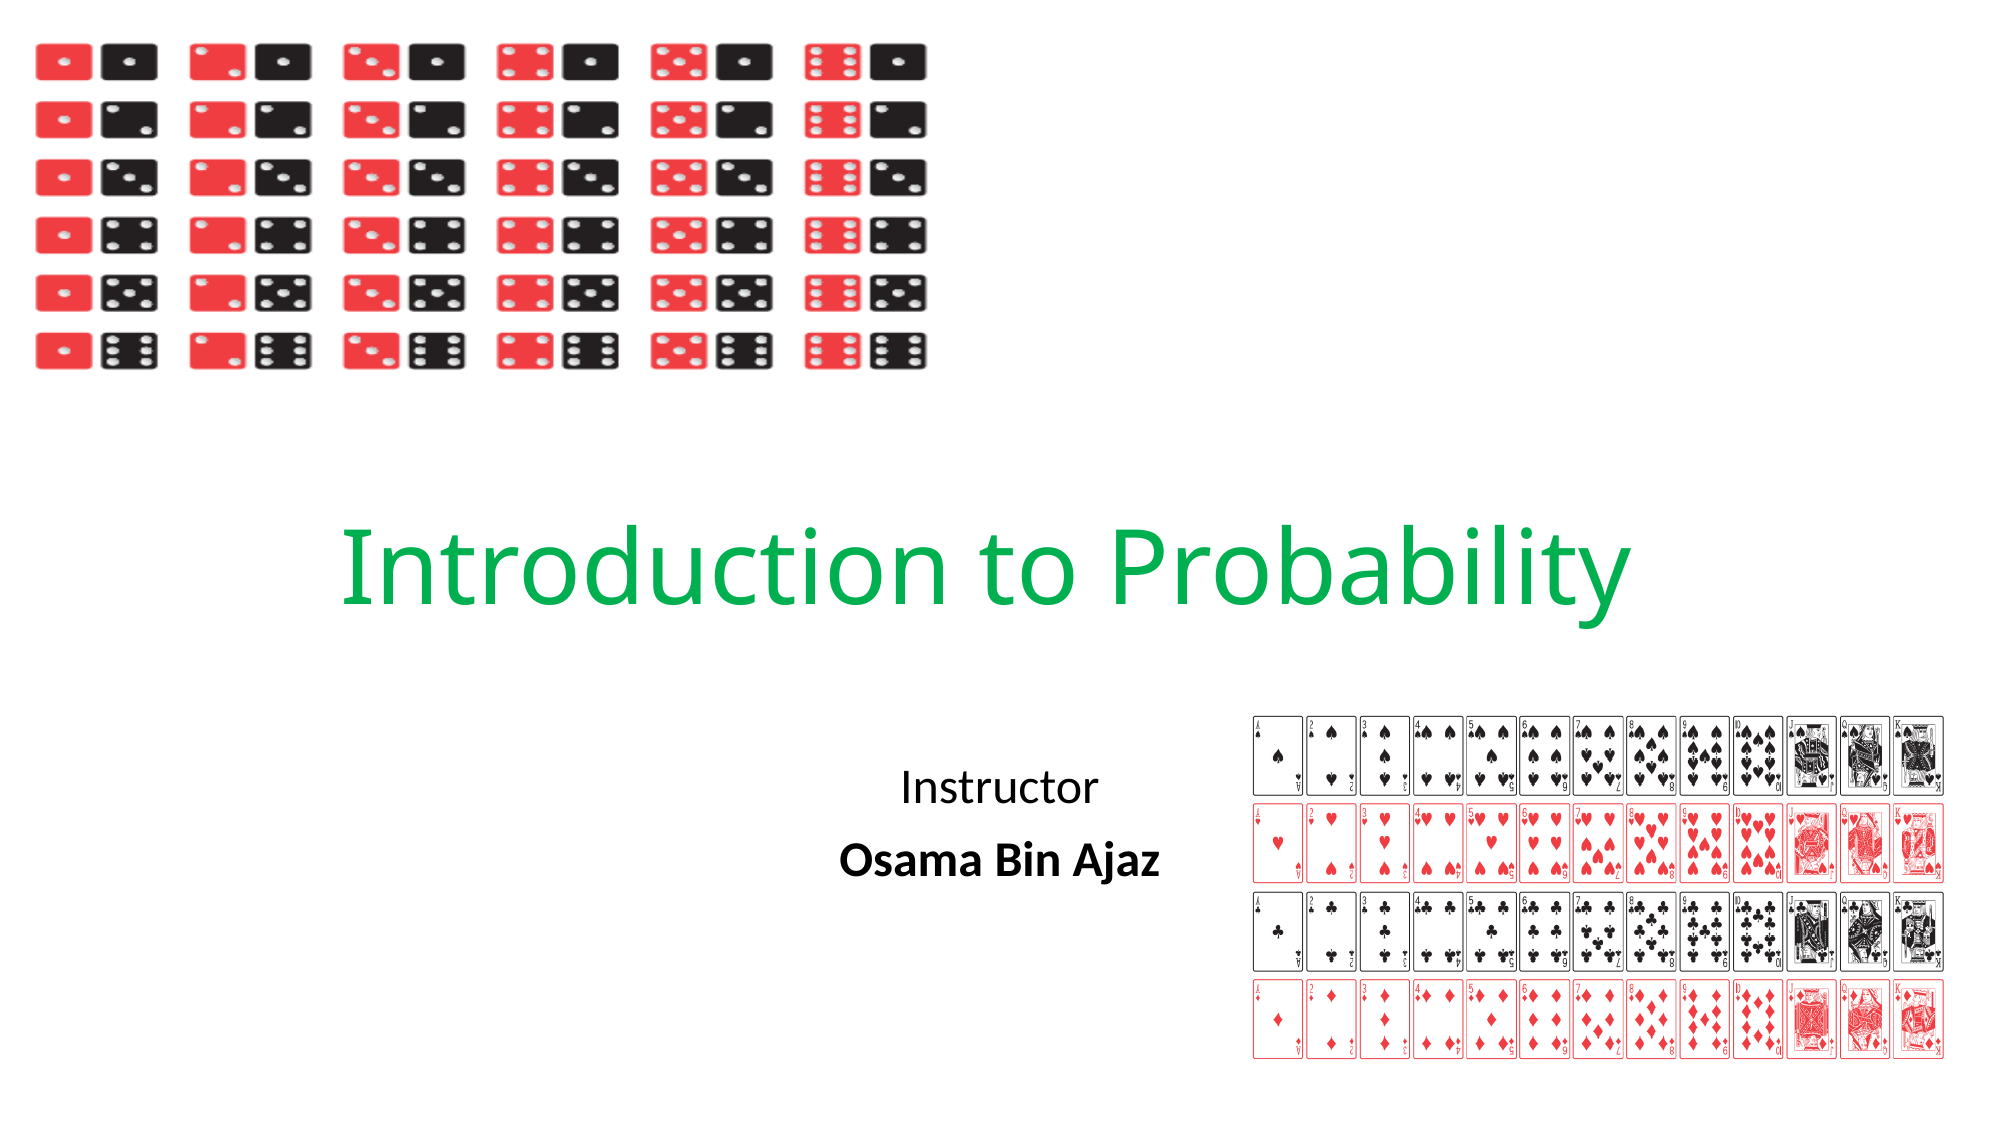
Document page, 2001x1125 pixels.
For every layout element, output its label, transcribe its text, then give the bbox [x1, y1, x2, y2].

picture [16, 26, 958, 382]
picture [1248, 709, 1946, 1064]
title Introduction to Probability [249, 381, 1750, 635]
subtitle Instructor Osama Bin Ajaz [249, 673, 1750, 1103]
